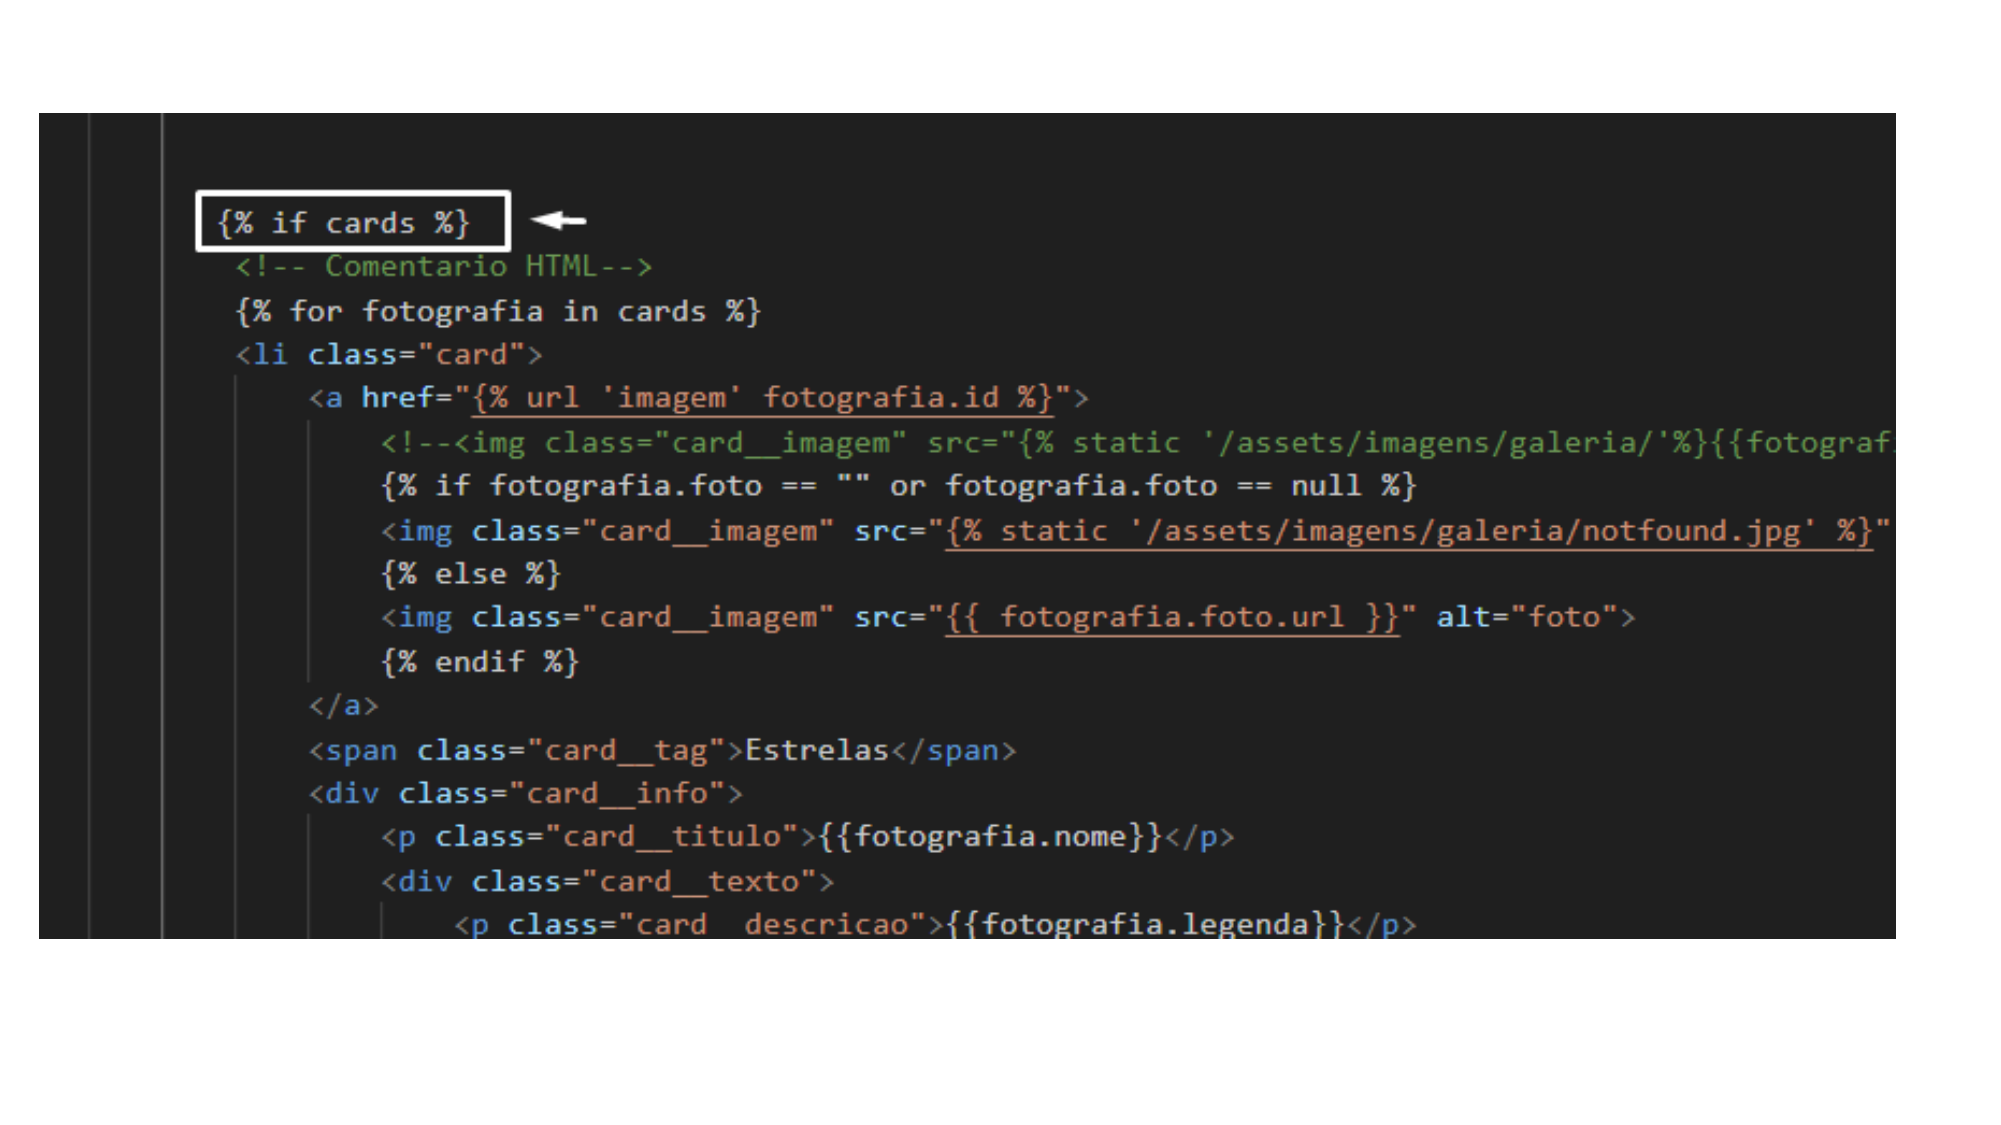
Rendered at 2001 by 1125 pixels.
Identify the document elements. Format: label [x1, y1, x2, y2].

picture [39, 113, 1896, 939]
